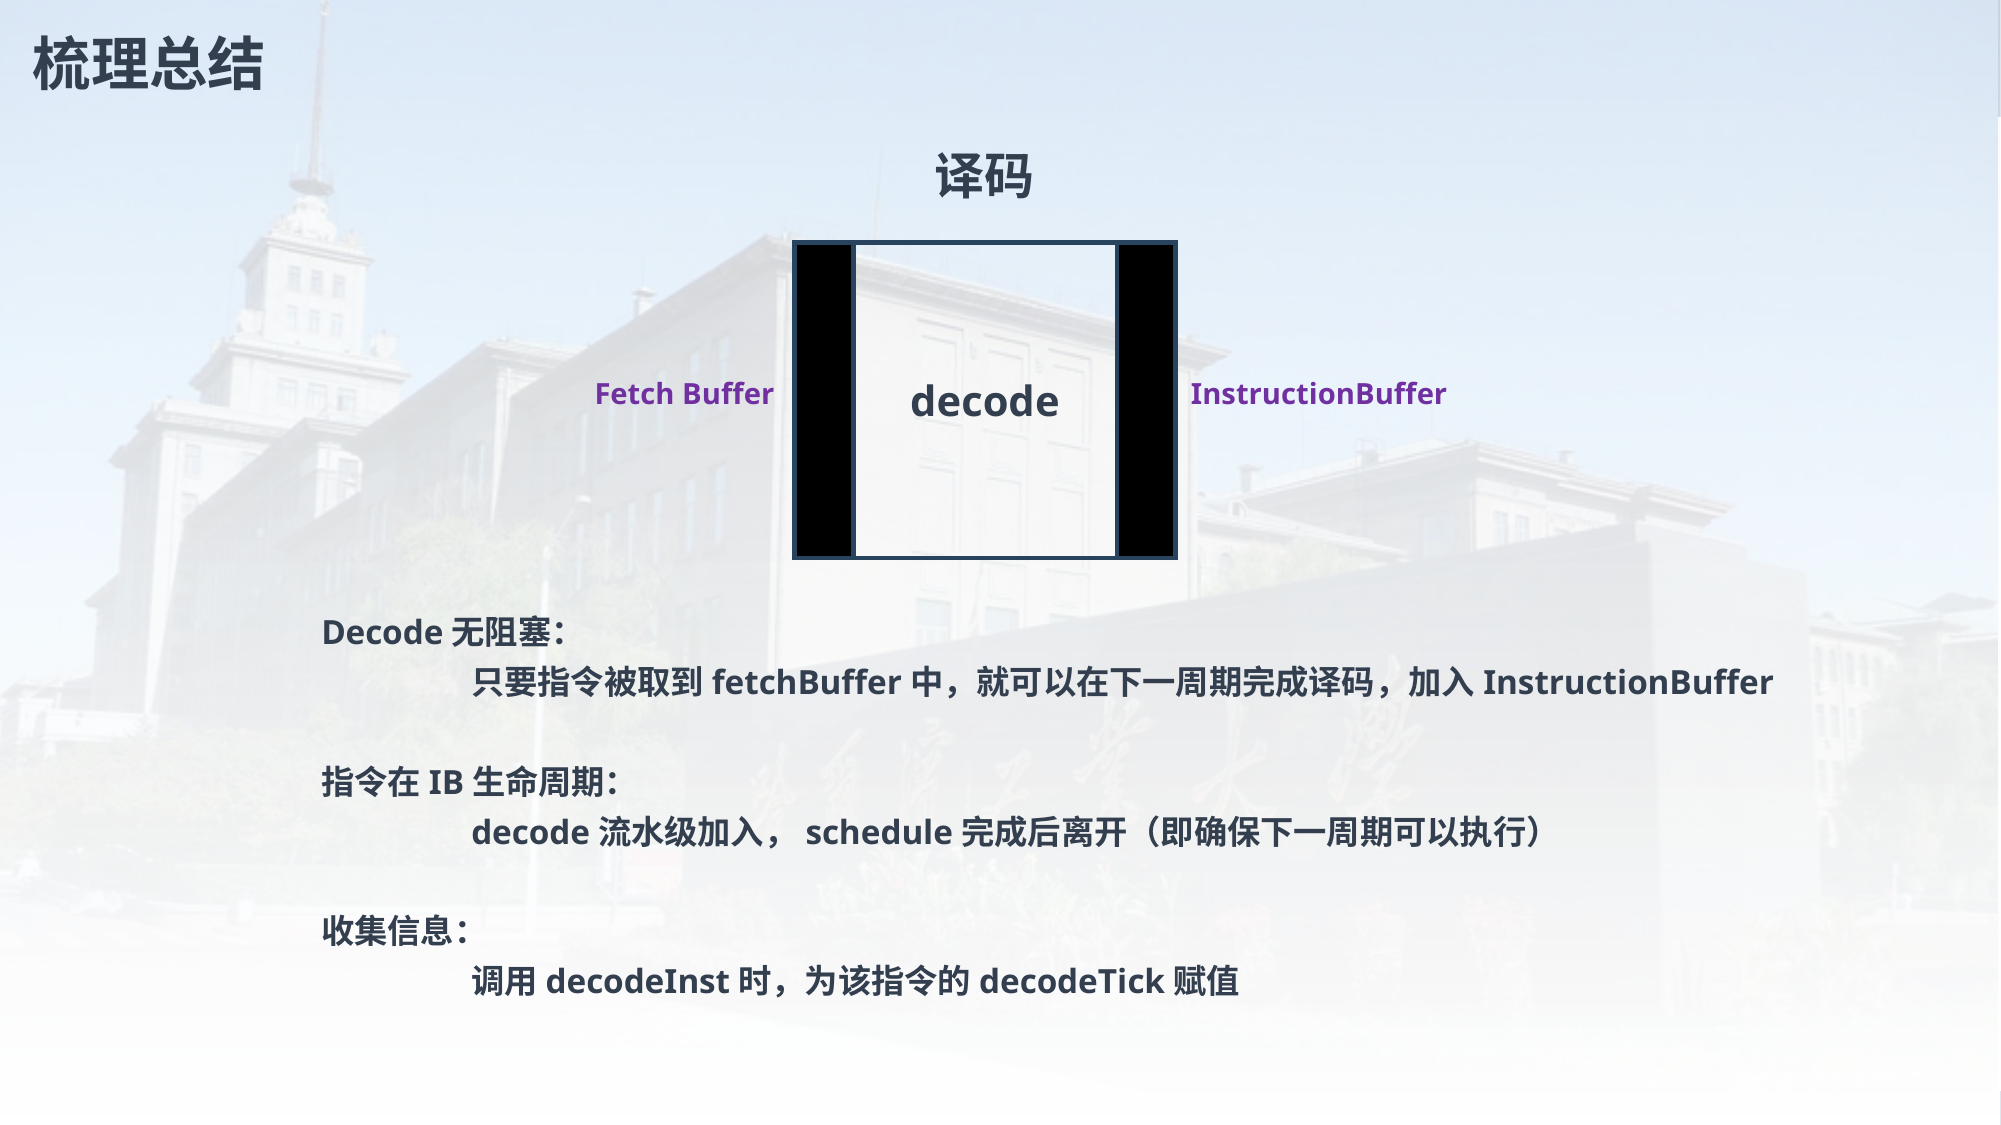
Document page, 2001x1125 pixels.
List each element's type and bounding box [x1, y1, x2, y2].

text_box [853, 242, 1176, 558]
picture [0, 0, 2001, 1125]
